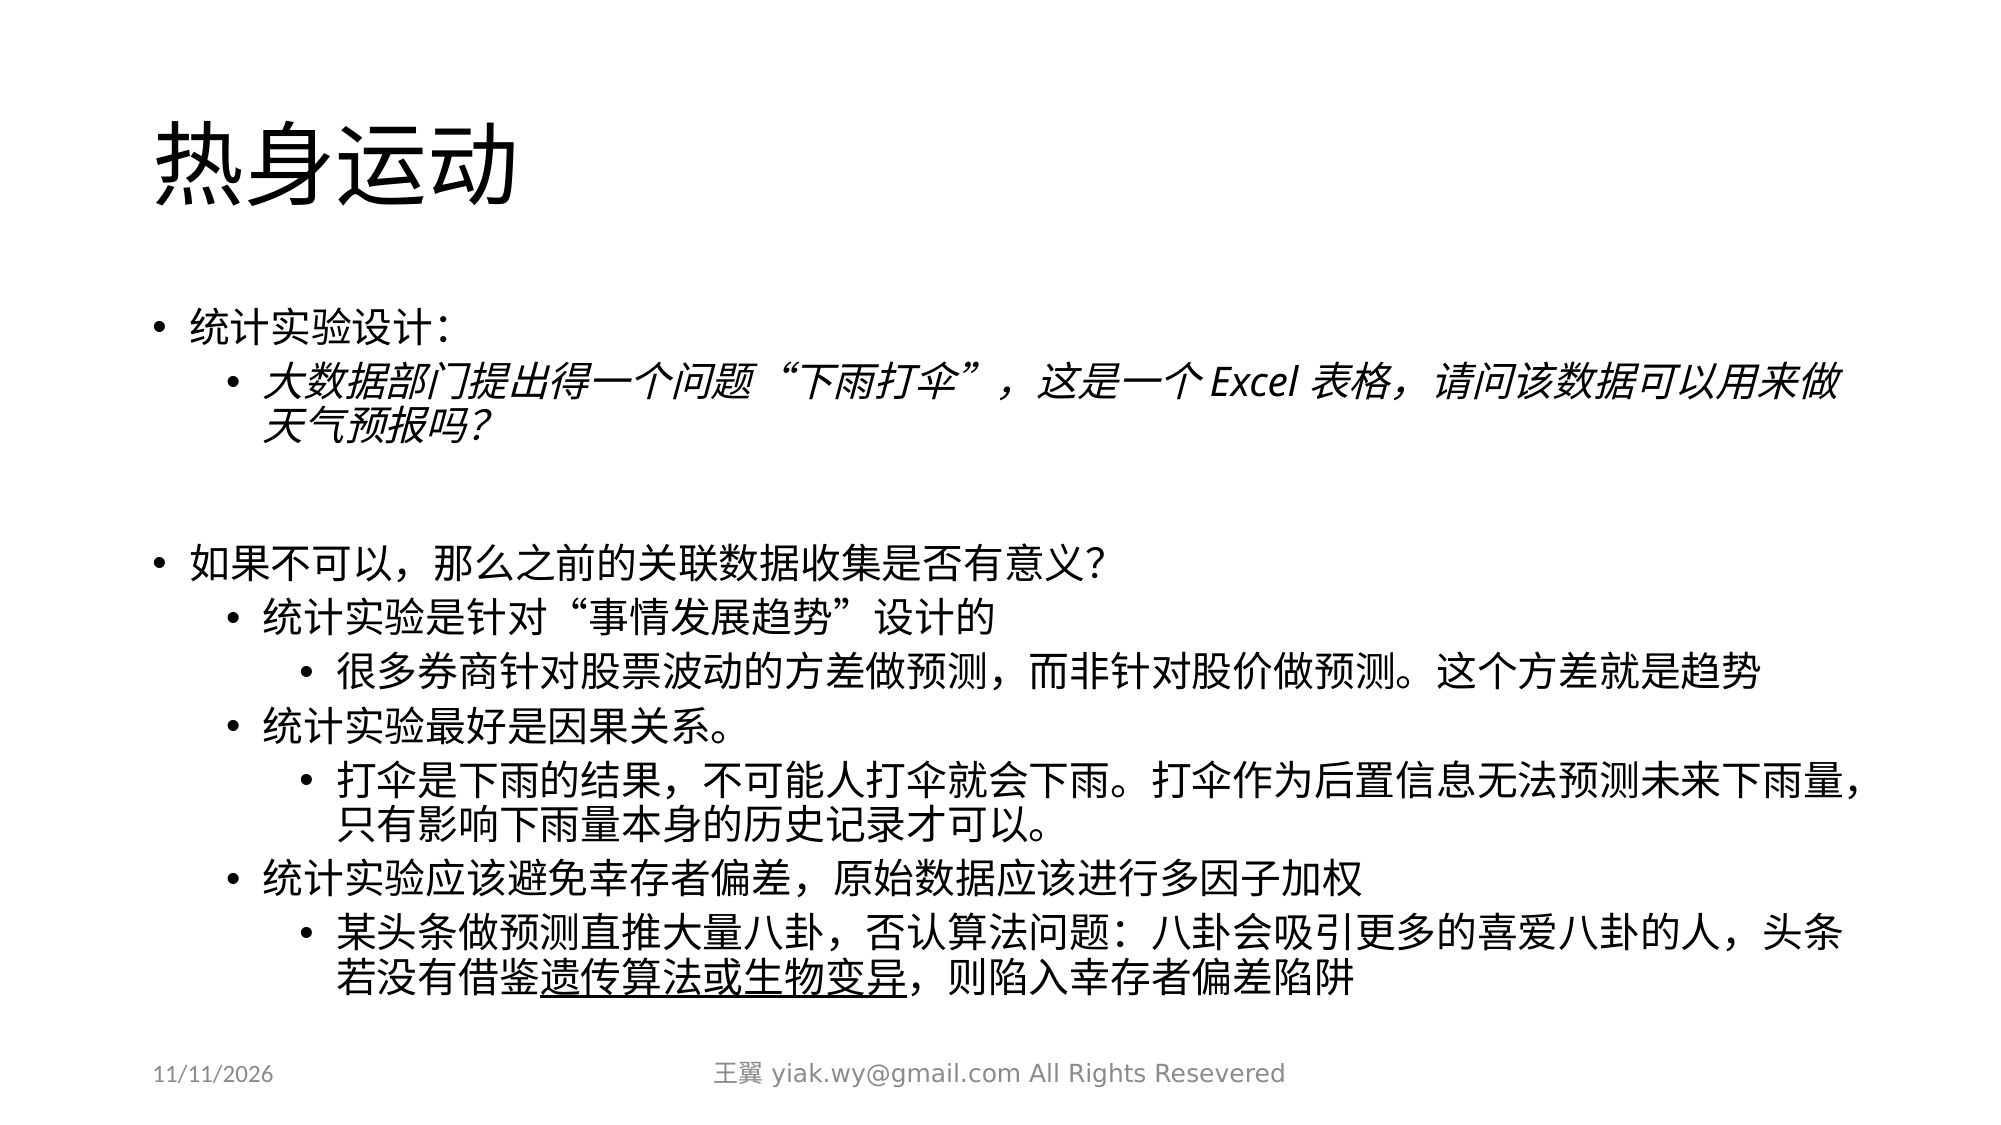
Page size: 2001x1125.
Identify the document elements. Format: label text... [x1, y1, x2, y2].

footer 王翼 yiak.wy@gmail.com All Rights Resevered [662, 1042, 1338, 1103]
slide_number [137, 1042, 588, 1103]
list 统计实验设计： 大数据部门提出得一个问题“下雨打伞”，这是一个Excel表格，请问该数据可以用来做天气预报吗？ 如果不可以，那么之前的关联数据收集是否有意义？ 统计实验是针对“事情发展趋势”设计的 很多券商针对股票波动的方差做预测，而非针对股价做预测。这个方差就是趋势 统计实验最好是因果关系。 打伞是下雨的结果，不可能人打伞就会下雨。打伞作为后置信息无法预测未来下雨量，只有影响下雨量本身的历史记录才可以。 统计实验应该避免幸存者偏差，原始数据应该进行多因子加权 某头条做预测直推大量八卦，否认算法问题：八卦会吸引更多的喜爱八卦的人，头条若没有借鉴遗传算法或生物变异，则陷入幸存者偏差陷阱 [137, 299, 1863, 1014]
title 热身运动 [137, 59, 1863, 278]
